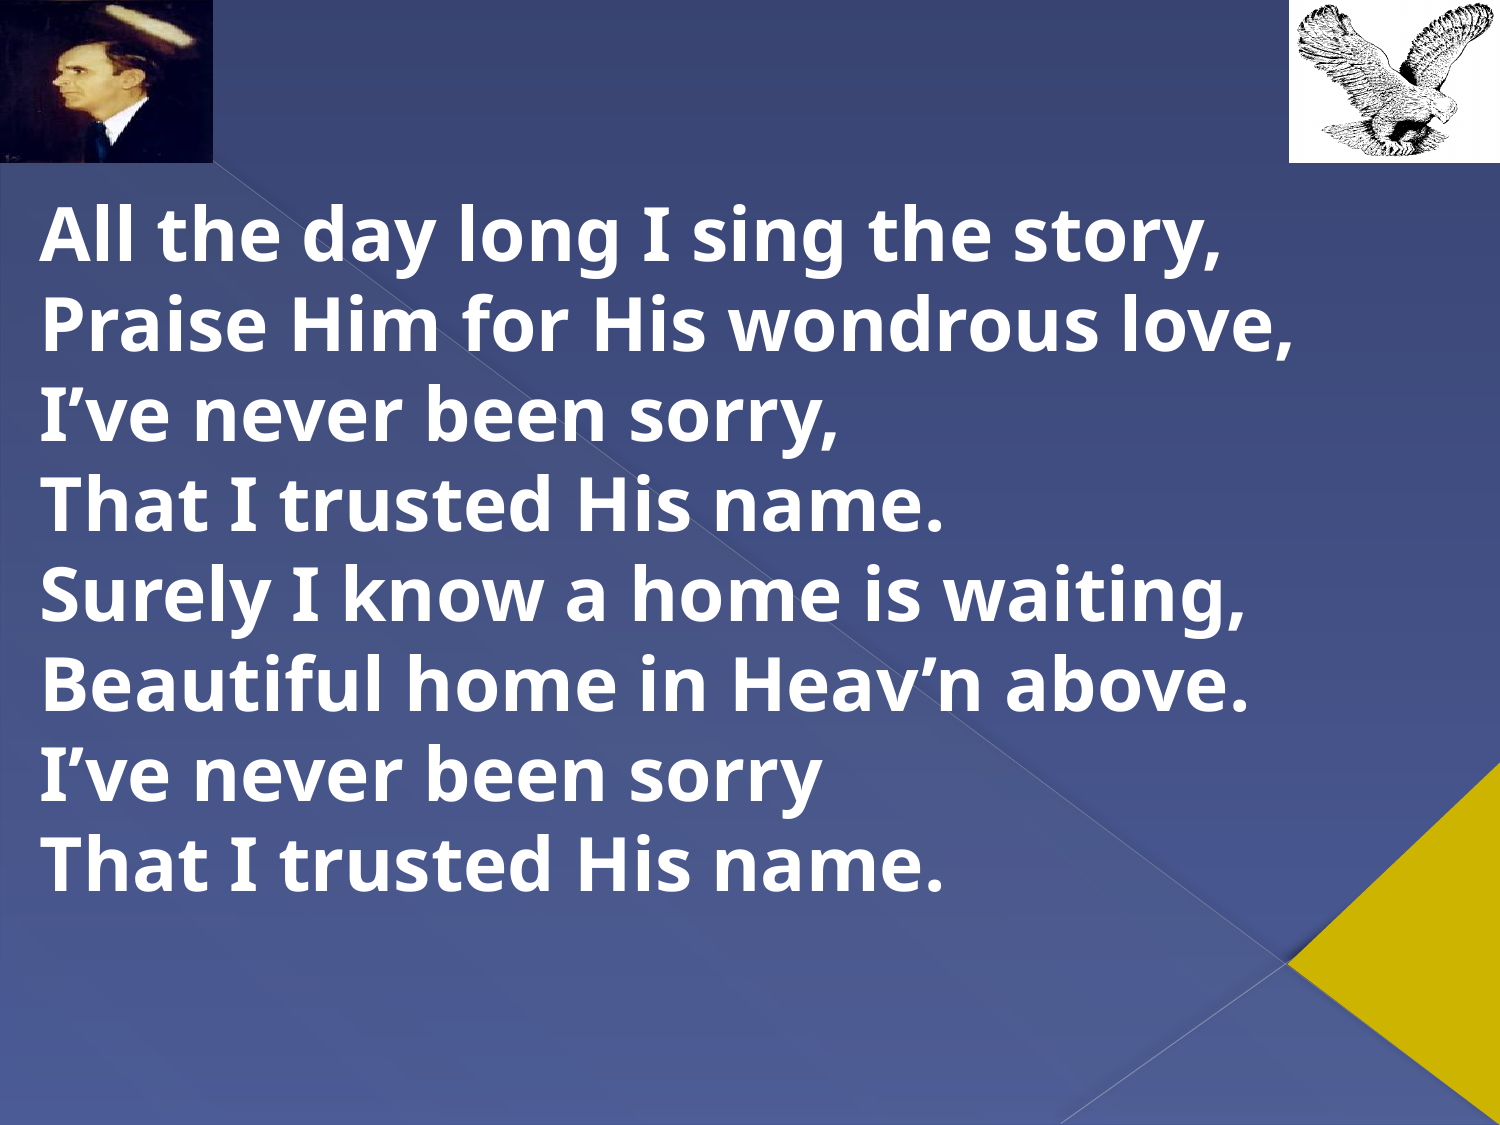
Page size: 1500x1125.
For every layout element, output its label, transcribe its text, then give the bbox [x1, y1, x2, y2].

text_box All the day long I sing the story, Praise Him for His wondrous love, I’ve never been sorry, That I trusted His name. Surely I know a home is waiting, Beautiful home in Heav’n above. I’ve never been sorry That I trusted His name. [24, 179, 1500, 1005]
picture [1288, 0, 1500, 163]
text_box [1337, 1005, 1500, 1125]
picture [0, 0, 213, 163]
